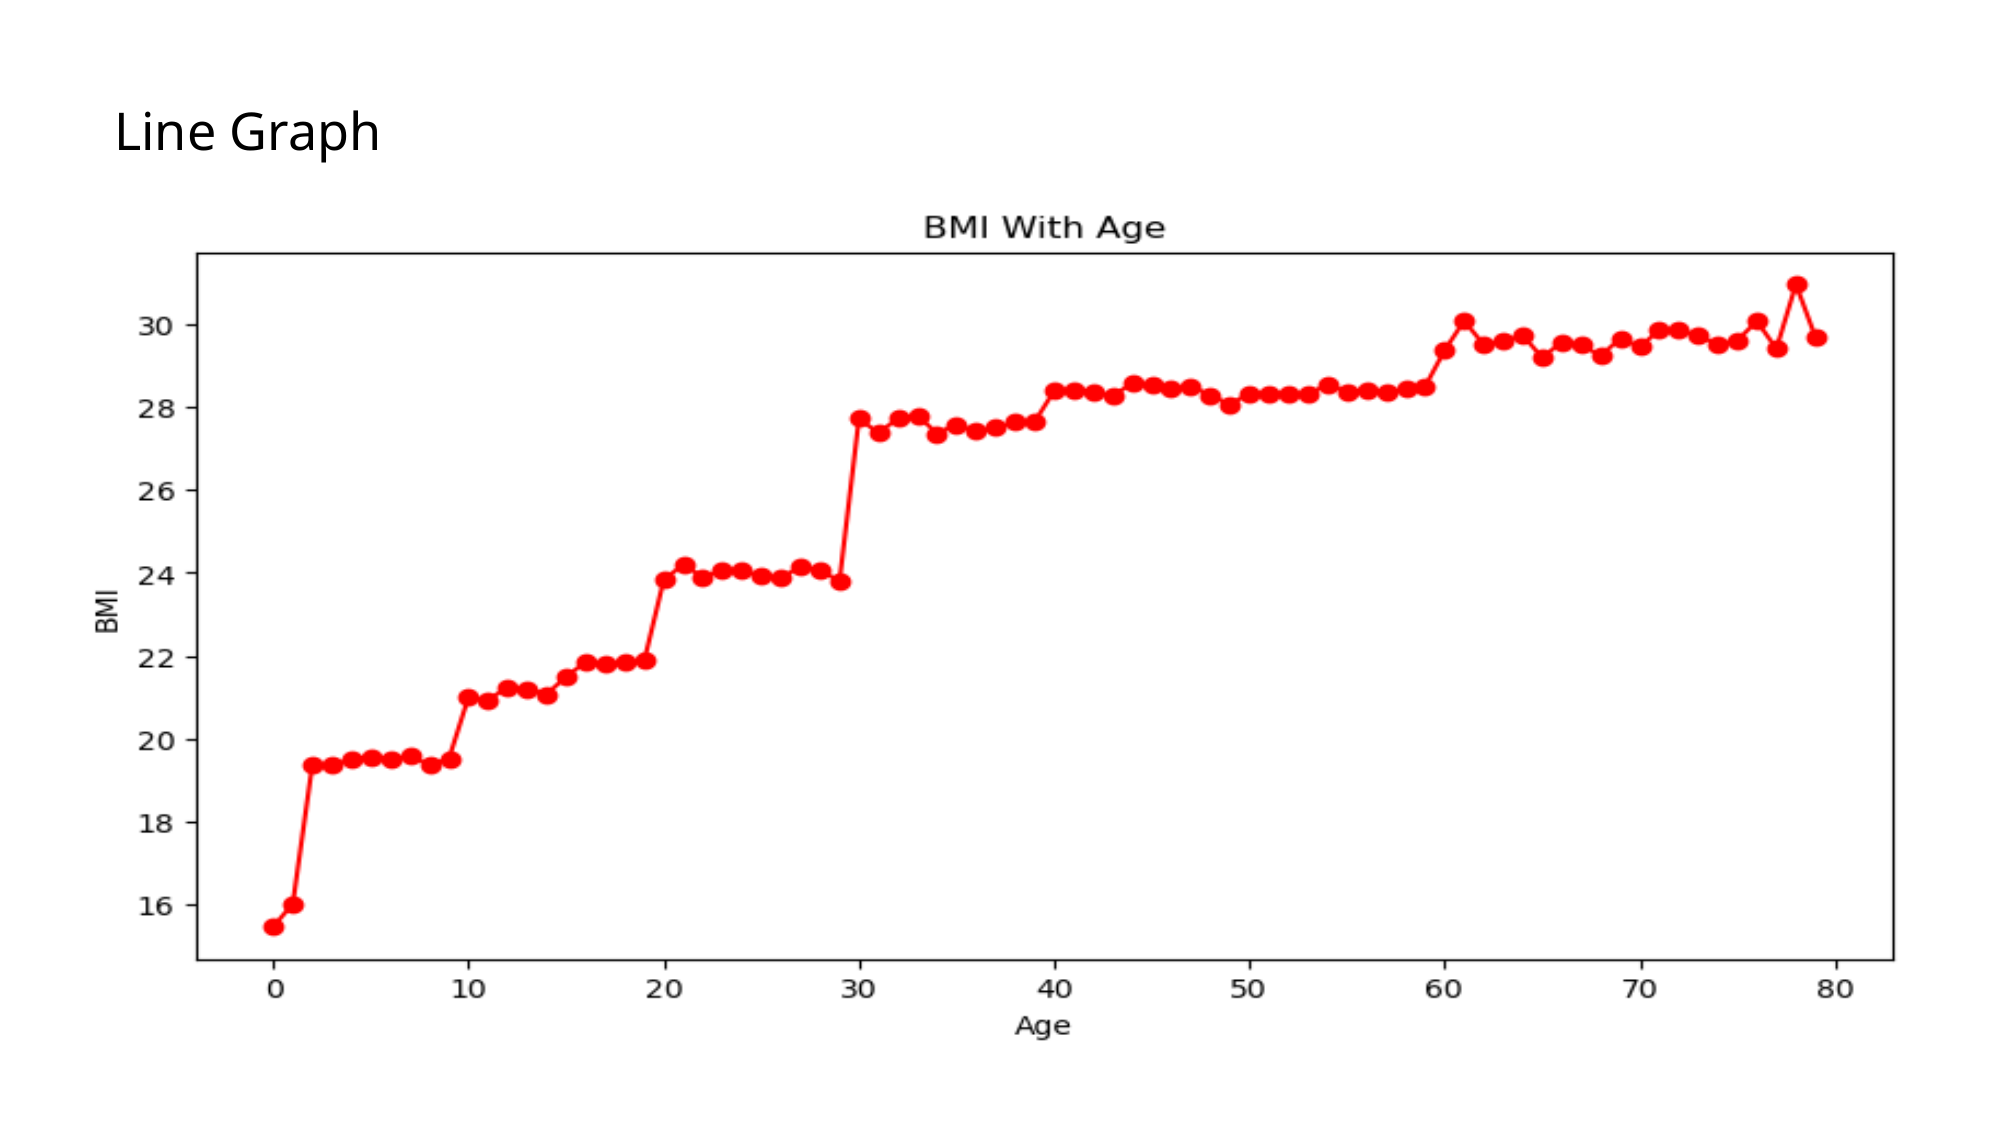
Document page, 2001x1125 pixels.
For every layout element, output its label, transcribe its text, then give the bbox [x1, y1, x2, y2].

title Line Graph [99, 68, 674, 198]
picture [72, 198, 1915, 1057]
